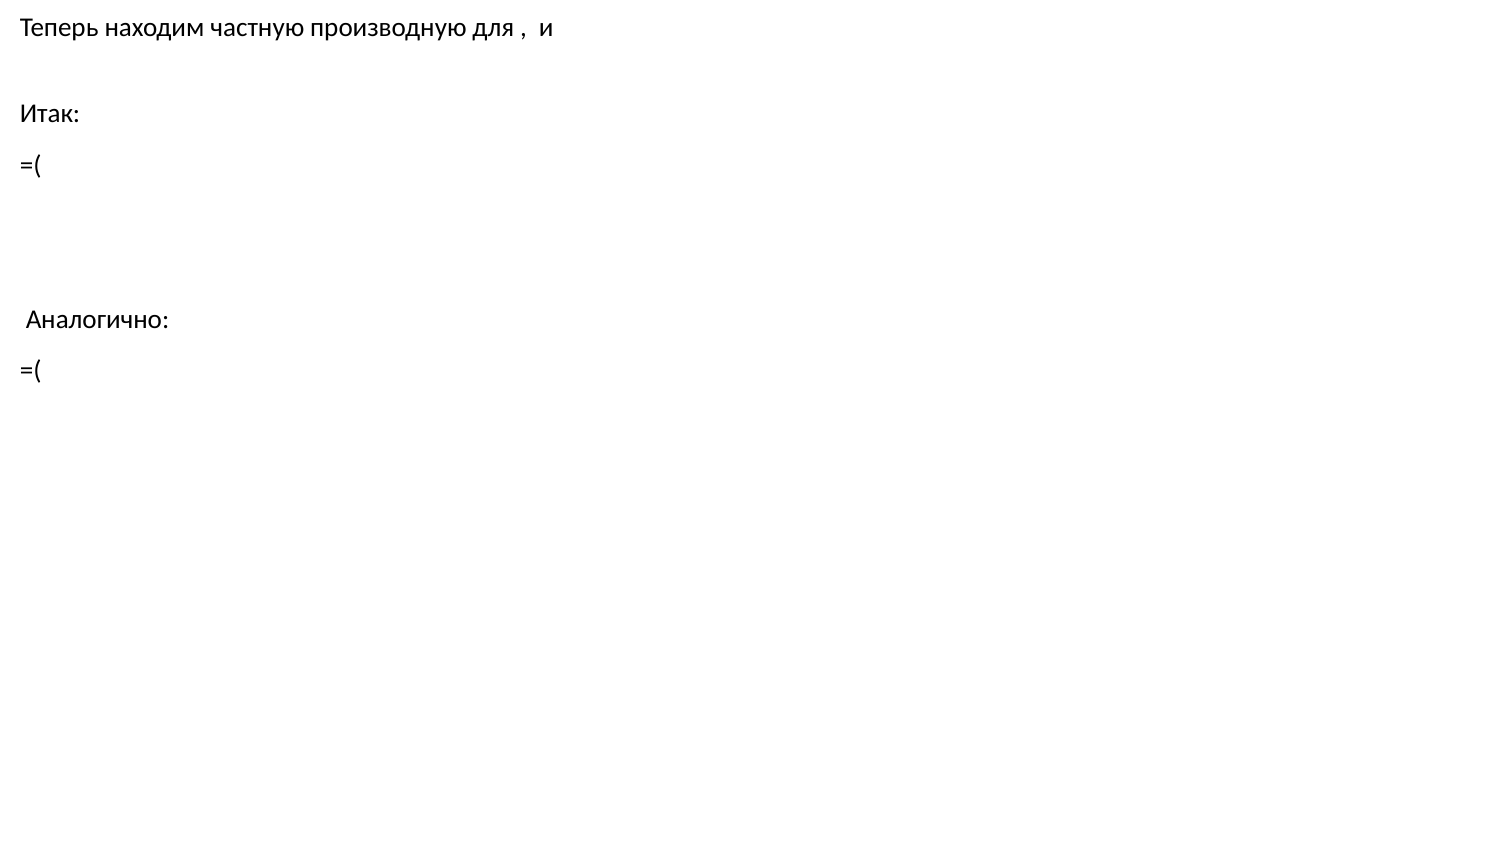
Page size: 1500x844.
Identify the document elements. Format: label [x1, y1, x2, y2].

text_box [13, 0, 1492, 66]
